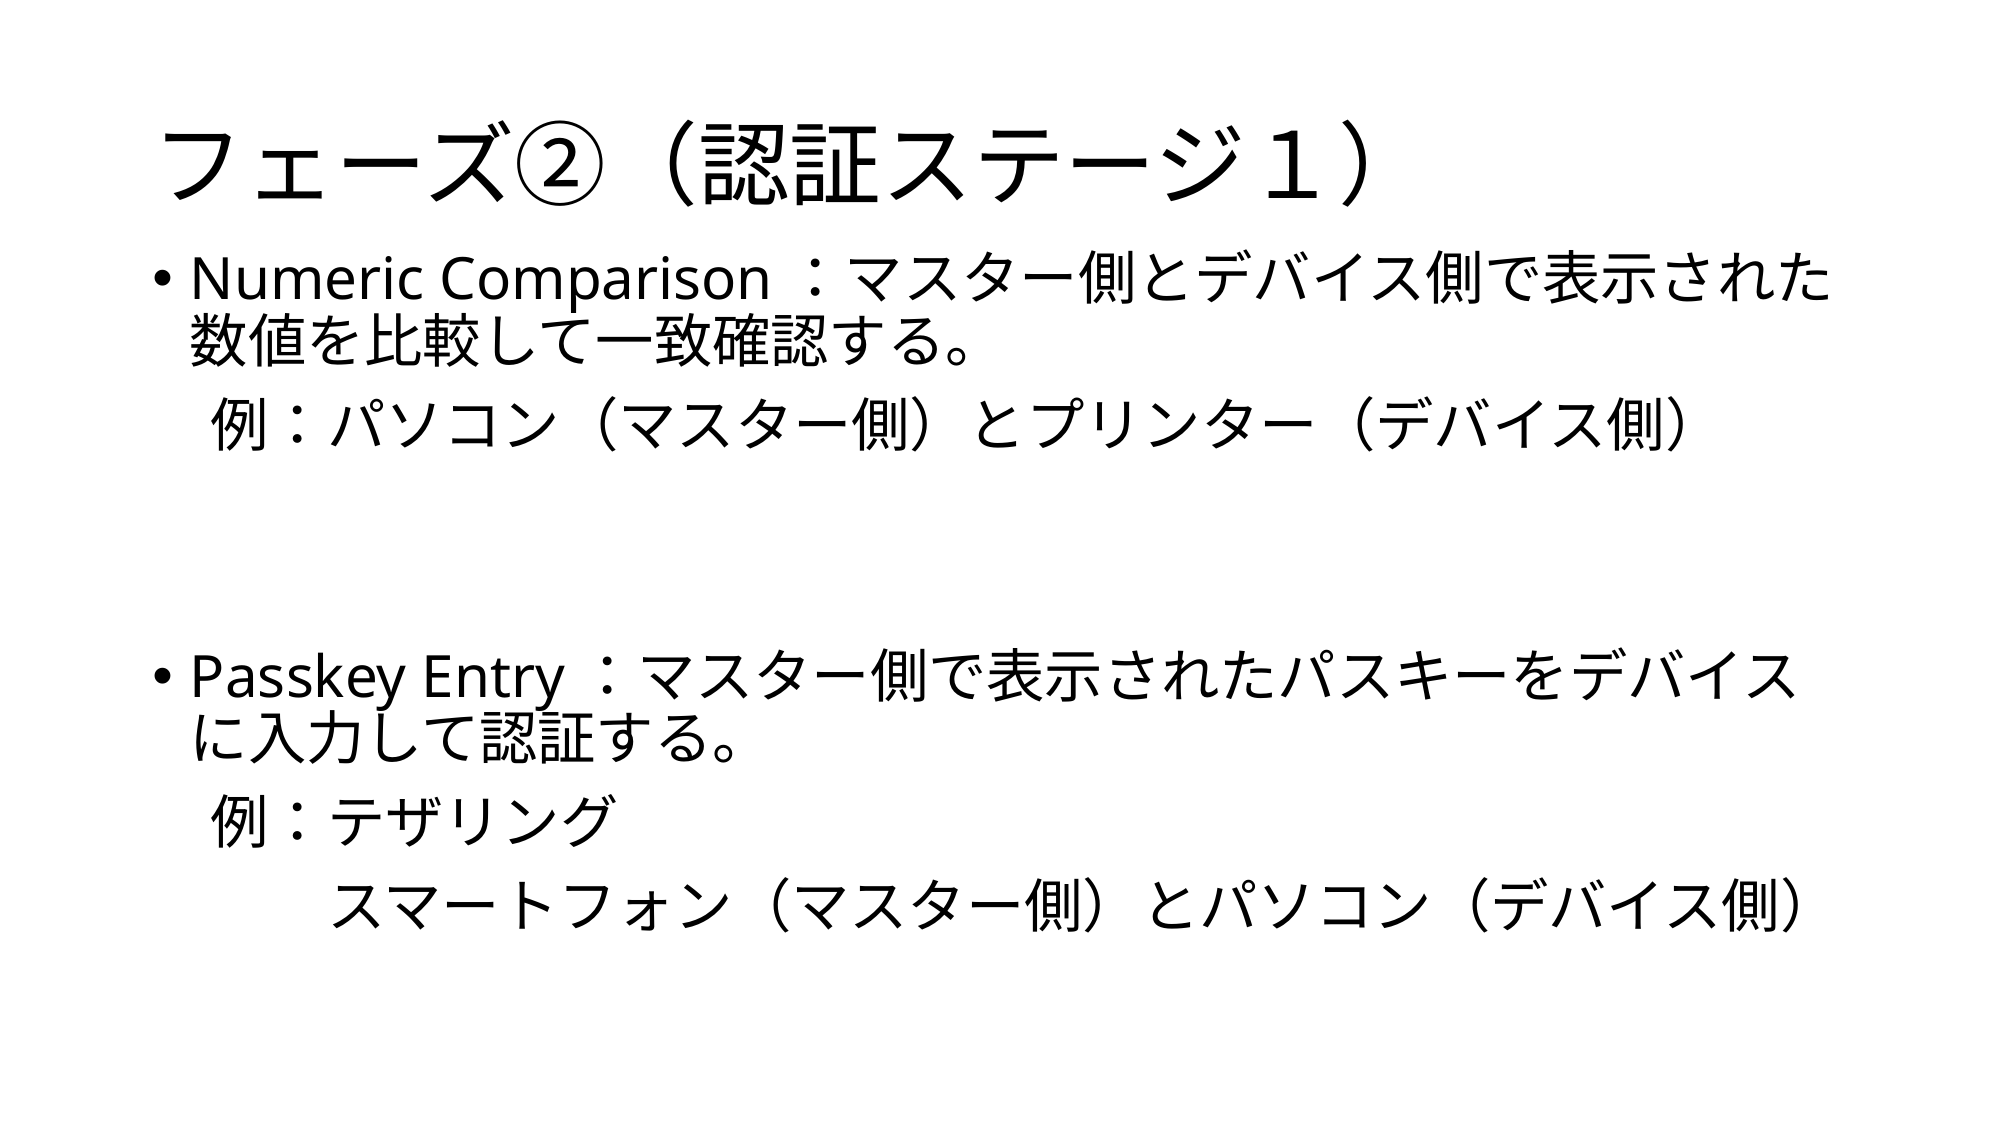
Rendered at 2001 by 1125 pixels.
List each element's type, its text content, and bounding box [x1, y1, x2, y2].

list Numeric Comparison：マスター側とデバイス側で表示された数値を比較して一致確認する。 例：パソコン（マスター側）とプリンター（デバイス側） Passkey Entry：マスター側で表示されたパスキーをデバイスに入力して認証する。 例：テザリング スマートフォン（マスター側）とパソコン（デバイス側） [137, 241, 1863, 1014]
title フェーズ②（認証ステージ１） [137, 59, 1863, 241]
